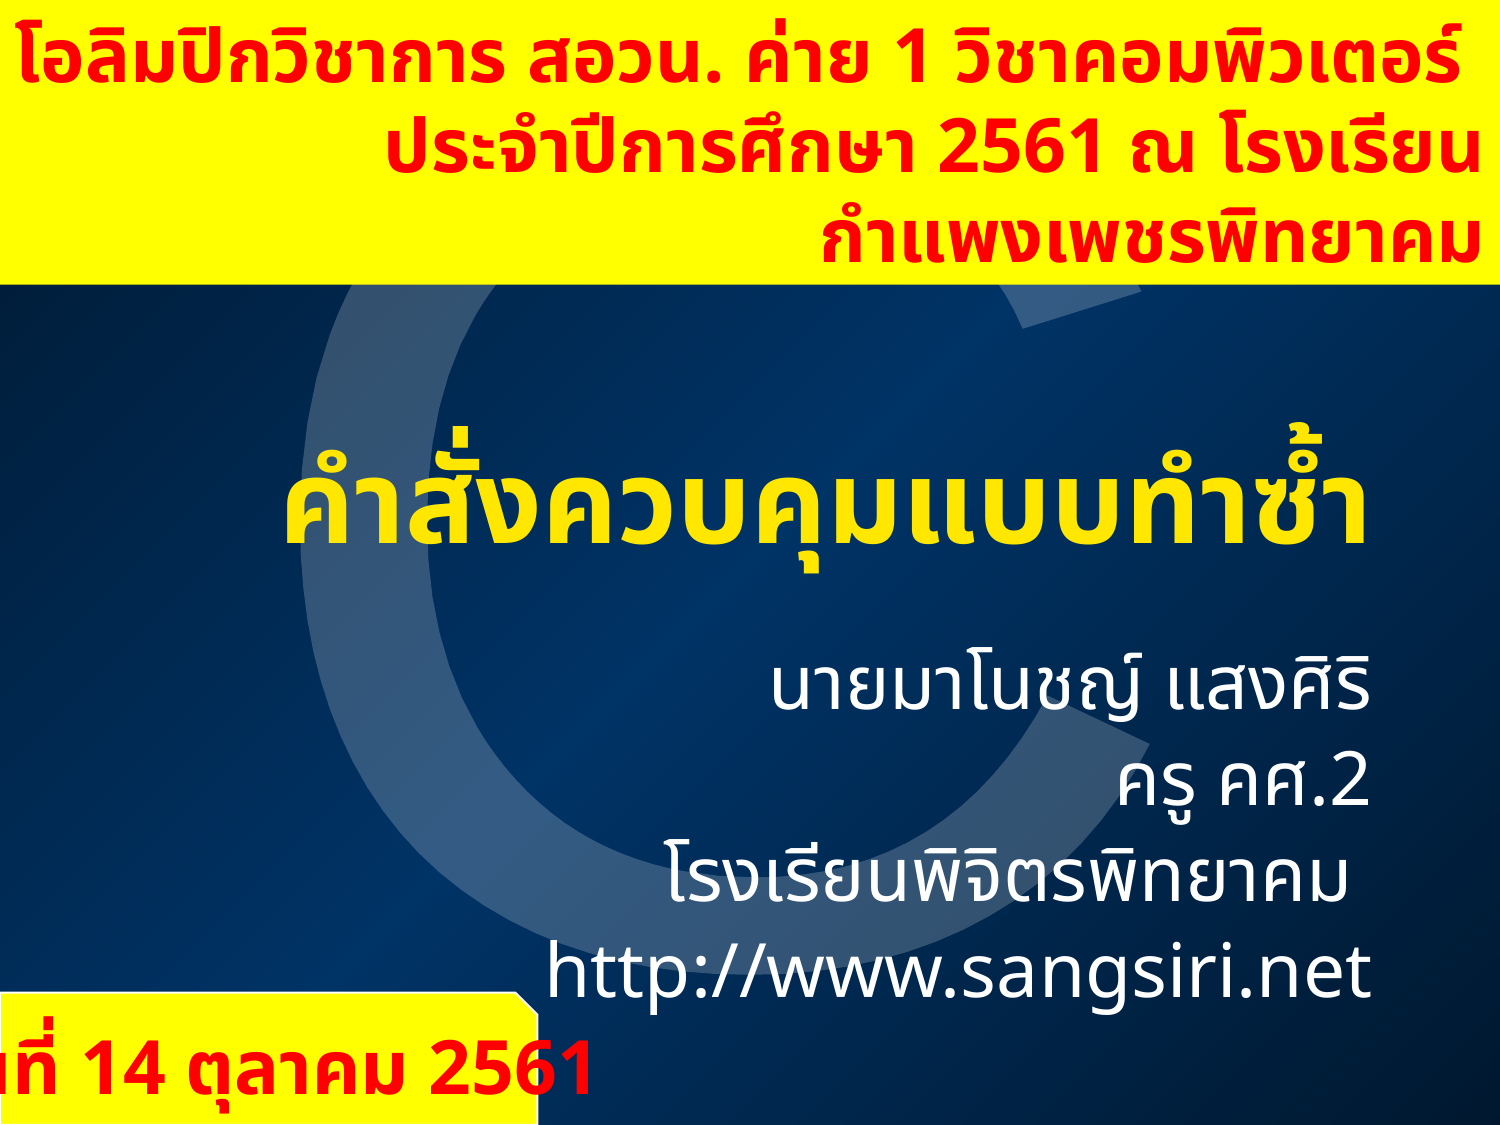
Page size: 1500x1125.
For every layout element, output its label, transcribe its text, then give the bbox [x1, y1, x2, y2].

text_box โอลิมปิกวิชาการ สอวน. ค่าย 1 วิชาคอมพิวเตอร์ ประจำปีการศึกษา 2561 ณ โรงเรียนกำแพงเพชรพิทยาคม [0, 0, 1500, 285]
subtitle นายมาโนชญ์ แสงศิริ ครู คศ.2 โรงเรียนพิจิตรพิทยาคม http://www.sangsiri.net [225, 637, 1388, 925]
text_box วันที่ 14 ตุลาคม 2561 [0, 992, 538, 1125]
title คำสั่งควบคุมแบบทำซ้ำ [112, 387, 1388, 607]
